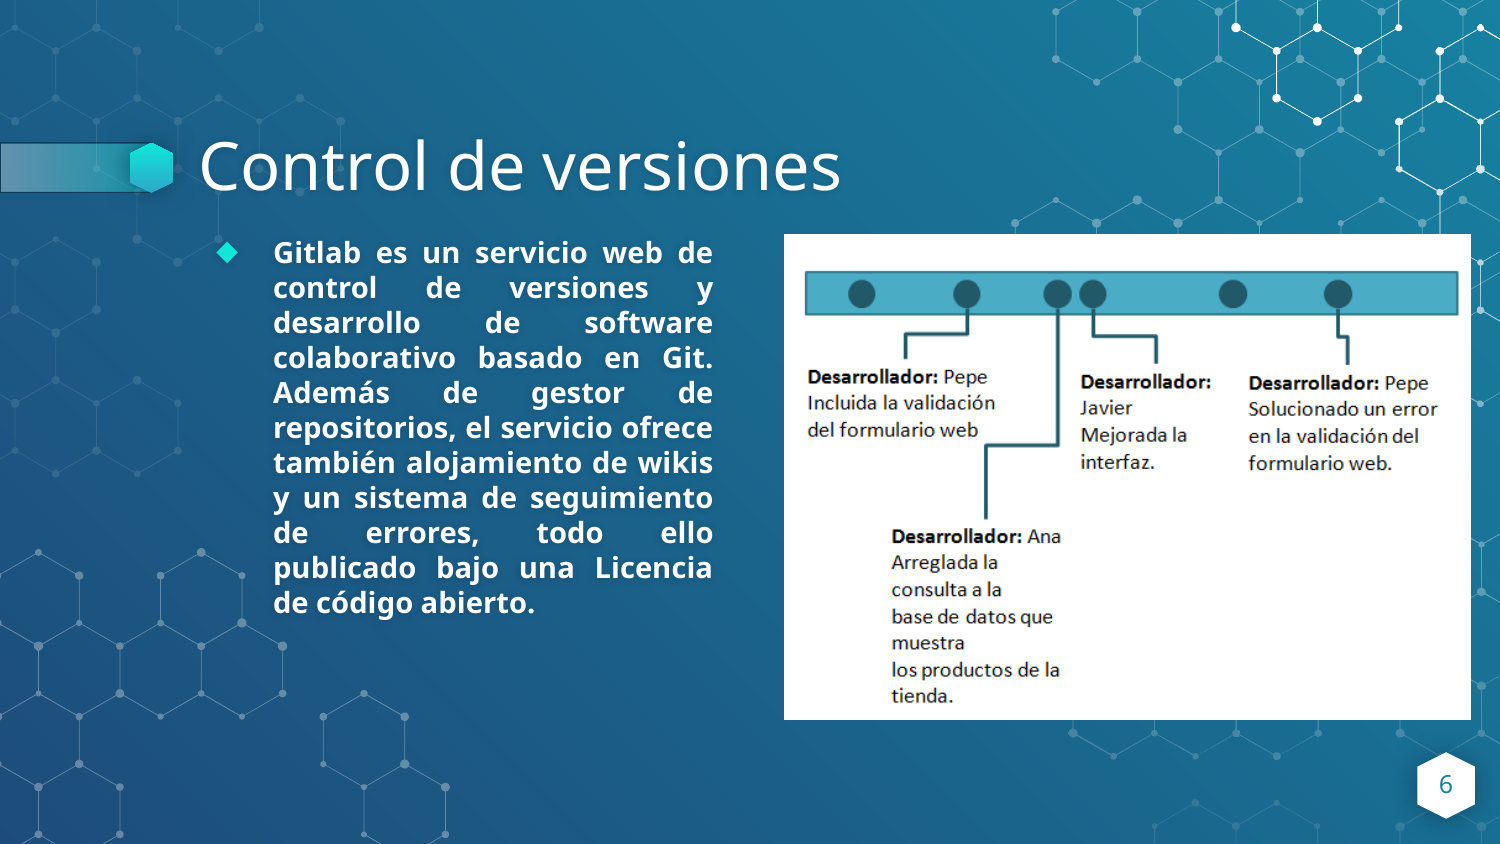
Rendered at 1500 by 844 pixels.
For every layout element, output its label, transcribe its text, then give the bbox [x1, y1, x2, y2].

slide_number 6 [1417, 752, 1475, 819]
list Gitlab es un servicio web de control de versiones y desarrollo de software colaborativo basado en Git. Además de gestor de repositorios, el servicio ofrece también alojamiento de wikis y un sistema de seguimiento de errores, todo ello publicado bajo una Licencia de código abierto. [198, 234, 714, 771]
picture [783, 234, 1471, 720]
title Control de versiones [198, 140, 1302, 198]
